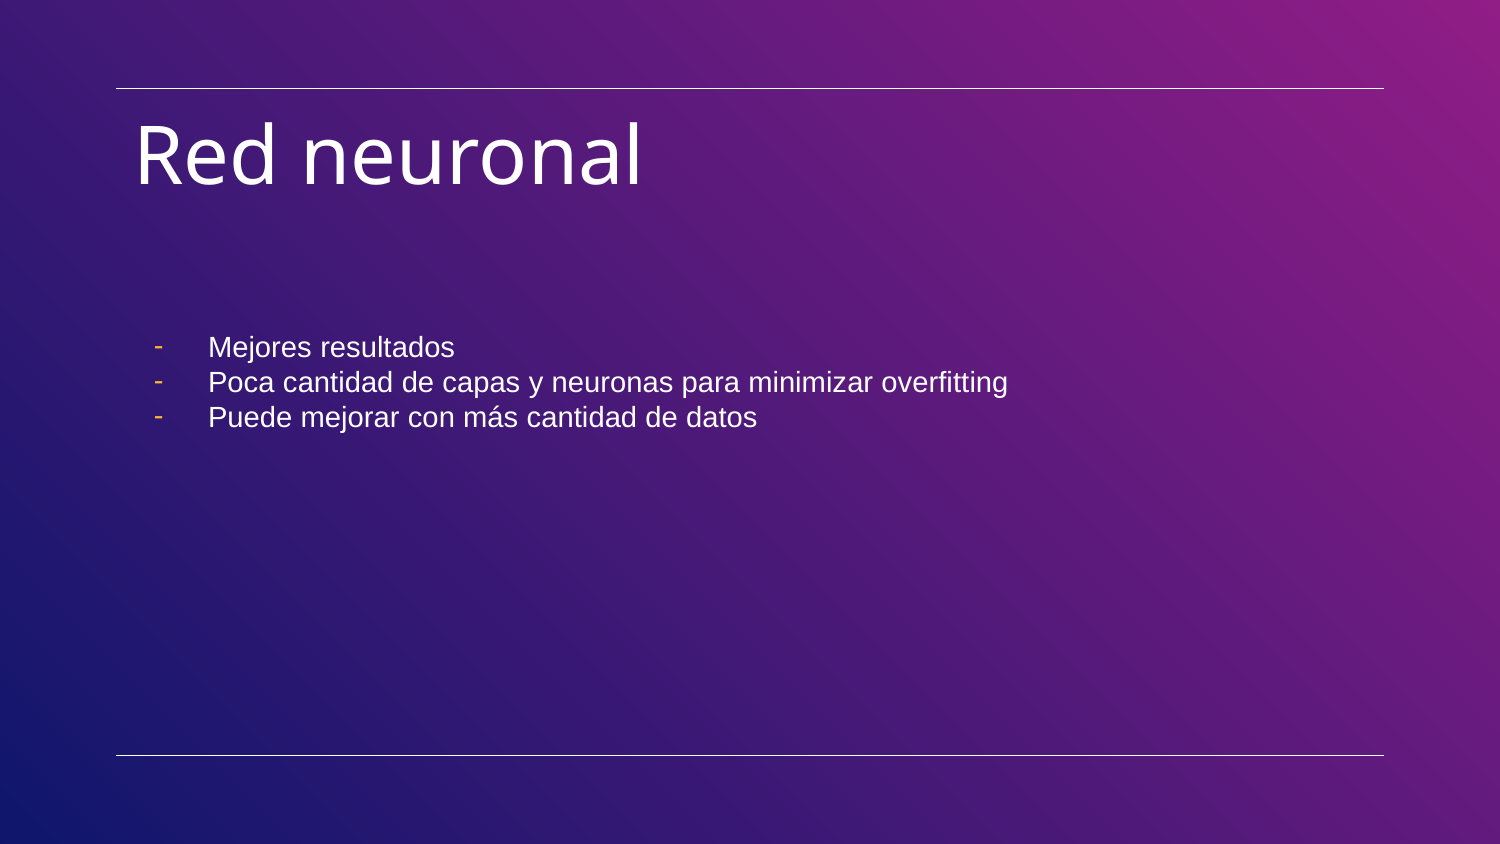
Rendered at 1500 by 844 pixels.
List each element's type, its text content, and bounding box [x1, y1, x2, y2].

title Red neuronal [118, 88, 841, 313]
list Mejores resultados Poca cantidad de capas y neuronas para minimizar overfitting Puede mejorar con más cantidad de datos [118, 313, 1141, 756]
